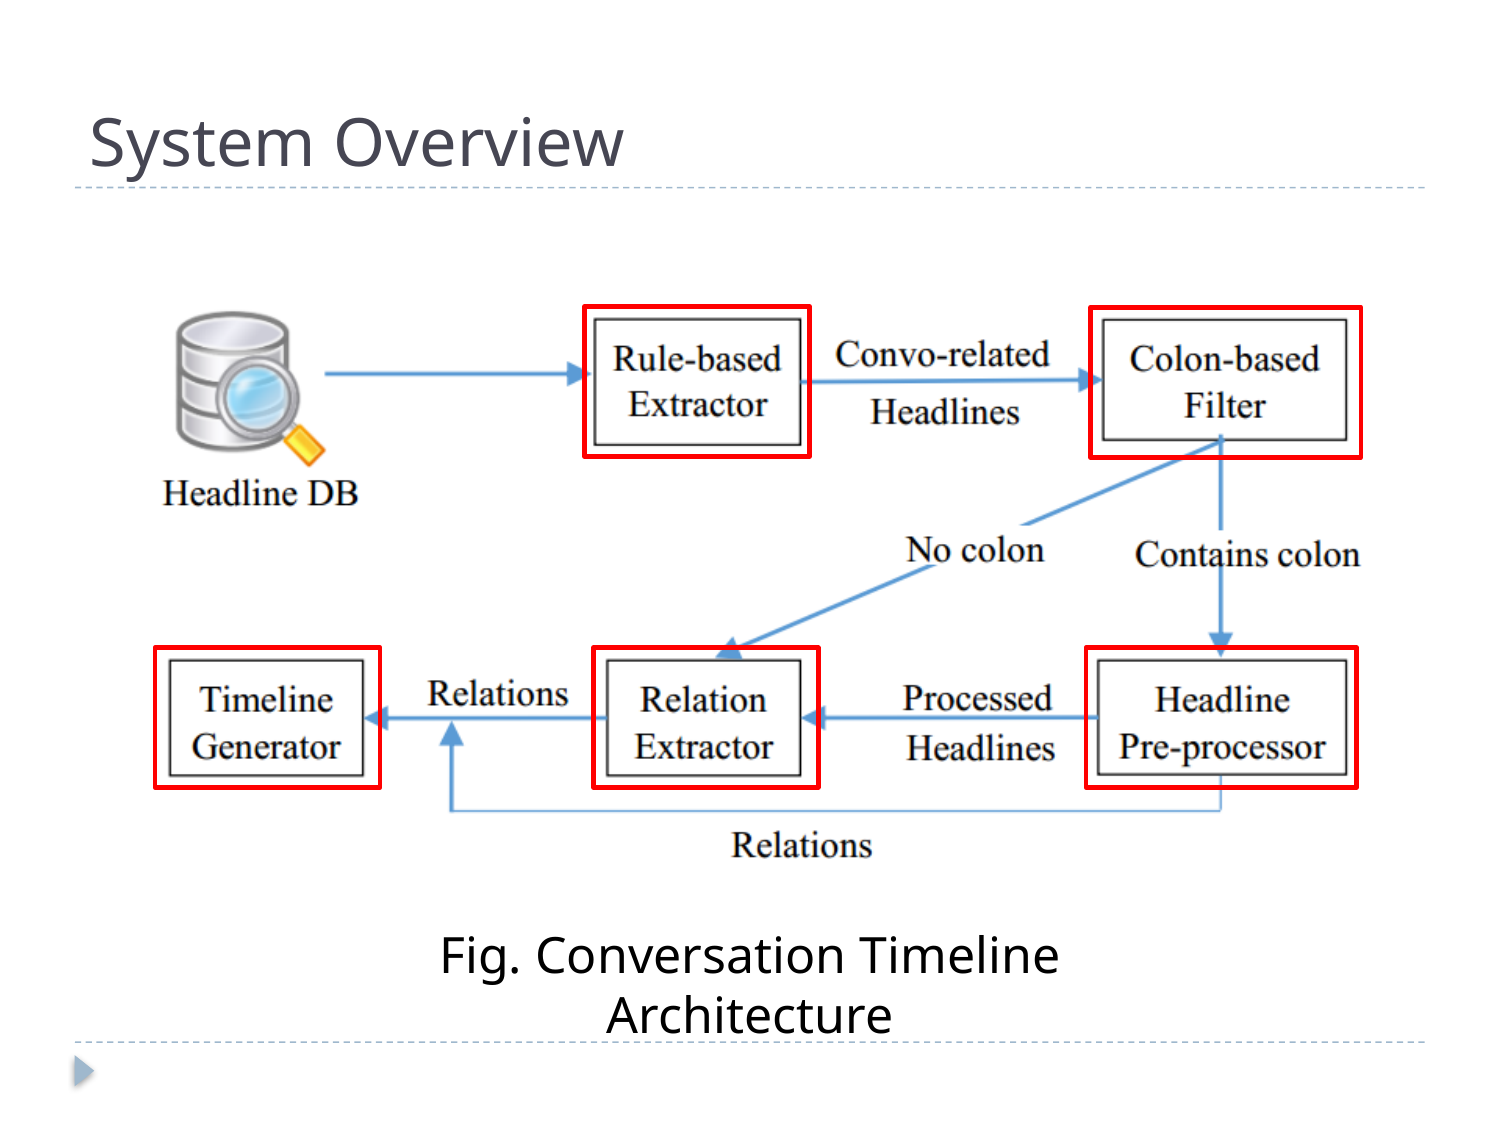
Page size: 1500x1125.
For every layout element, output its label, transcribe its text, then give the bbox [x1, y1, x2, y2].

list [98, 259, 1402, 884]
text_box Fig. Conversation Timeline Architecture [296, 916, 1204, 1052]
title System Overview [75, 24, 1425, 188]
